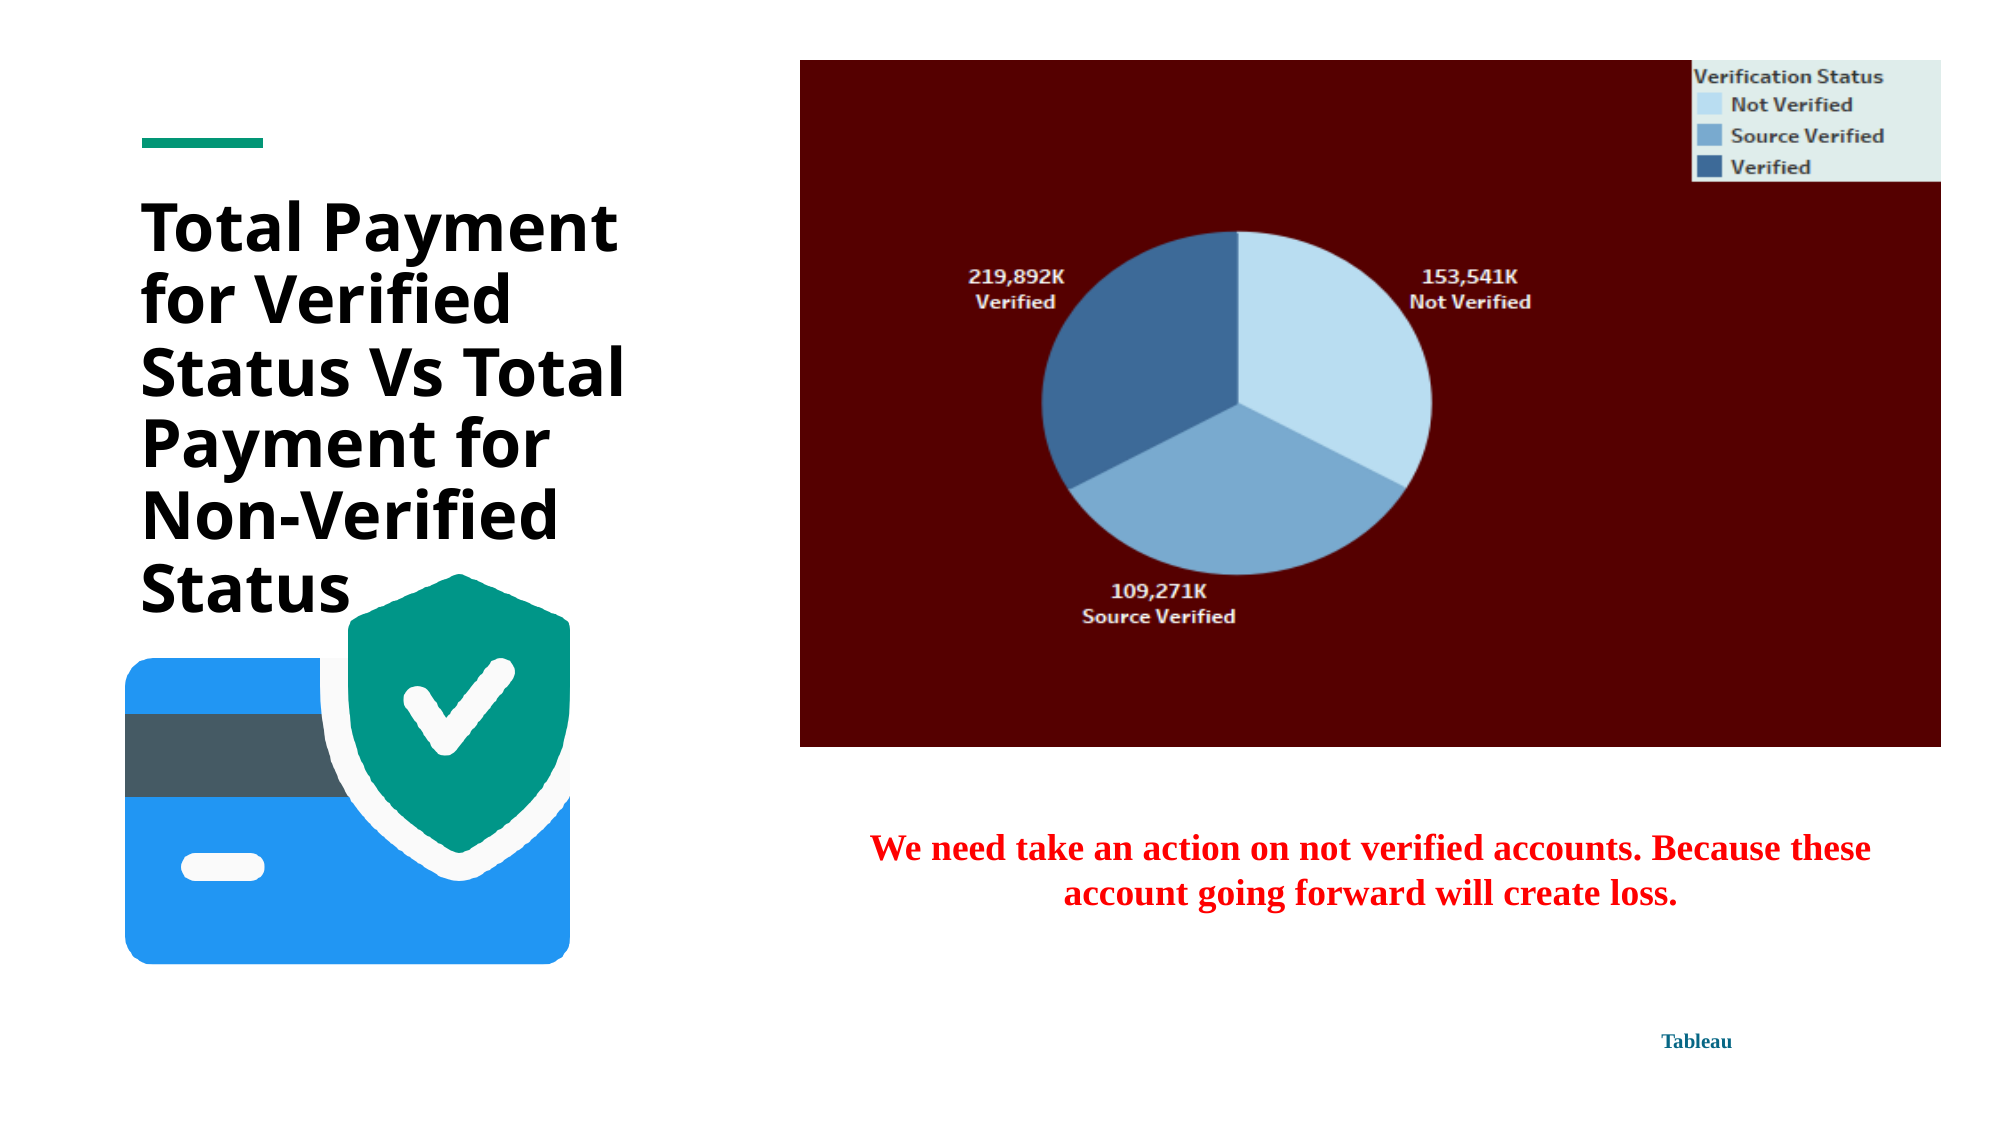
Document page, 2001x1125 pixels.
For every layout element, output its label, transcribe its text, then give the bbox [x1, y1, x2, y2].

text_box Total Payment for Verified Status Vs Total Payment for Non-Verified Status [124, 186, 663, 664]
text_box Tableau [1594, 1020, 1799, 1061]
picture [799, 60, 1941, 747]
picture [124, 546, 570, 992]
text_box We need take an action on not verified accounts. Because these account going forward will create loss. [826, 815, 1916, 921]
